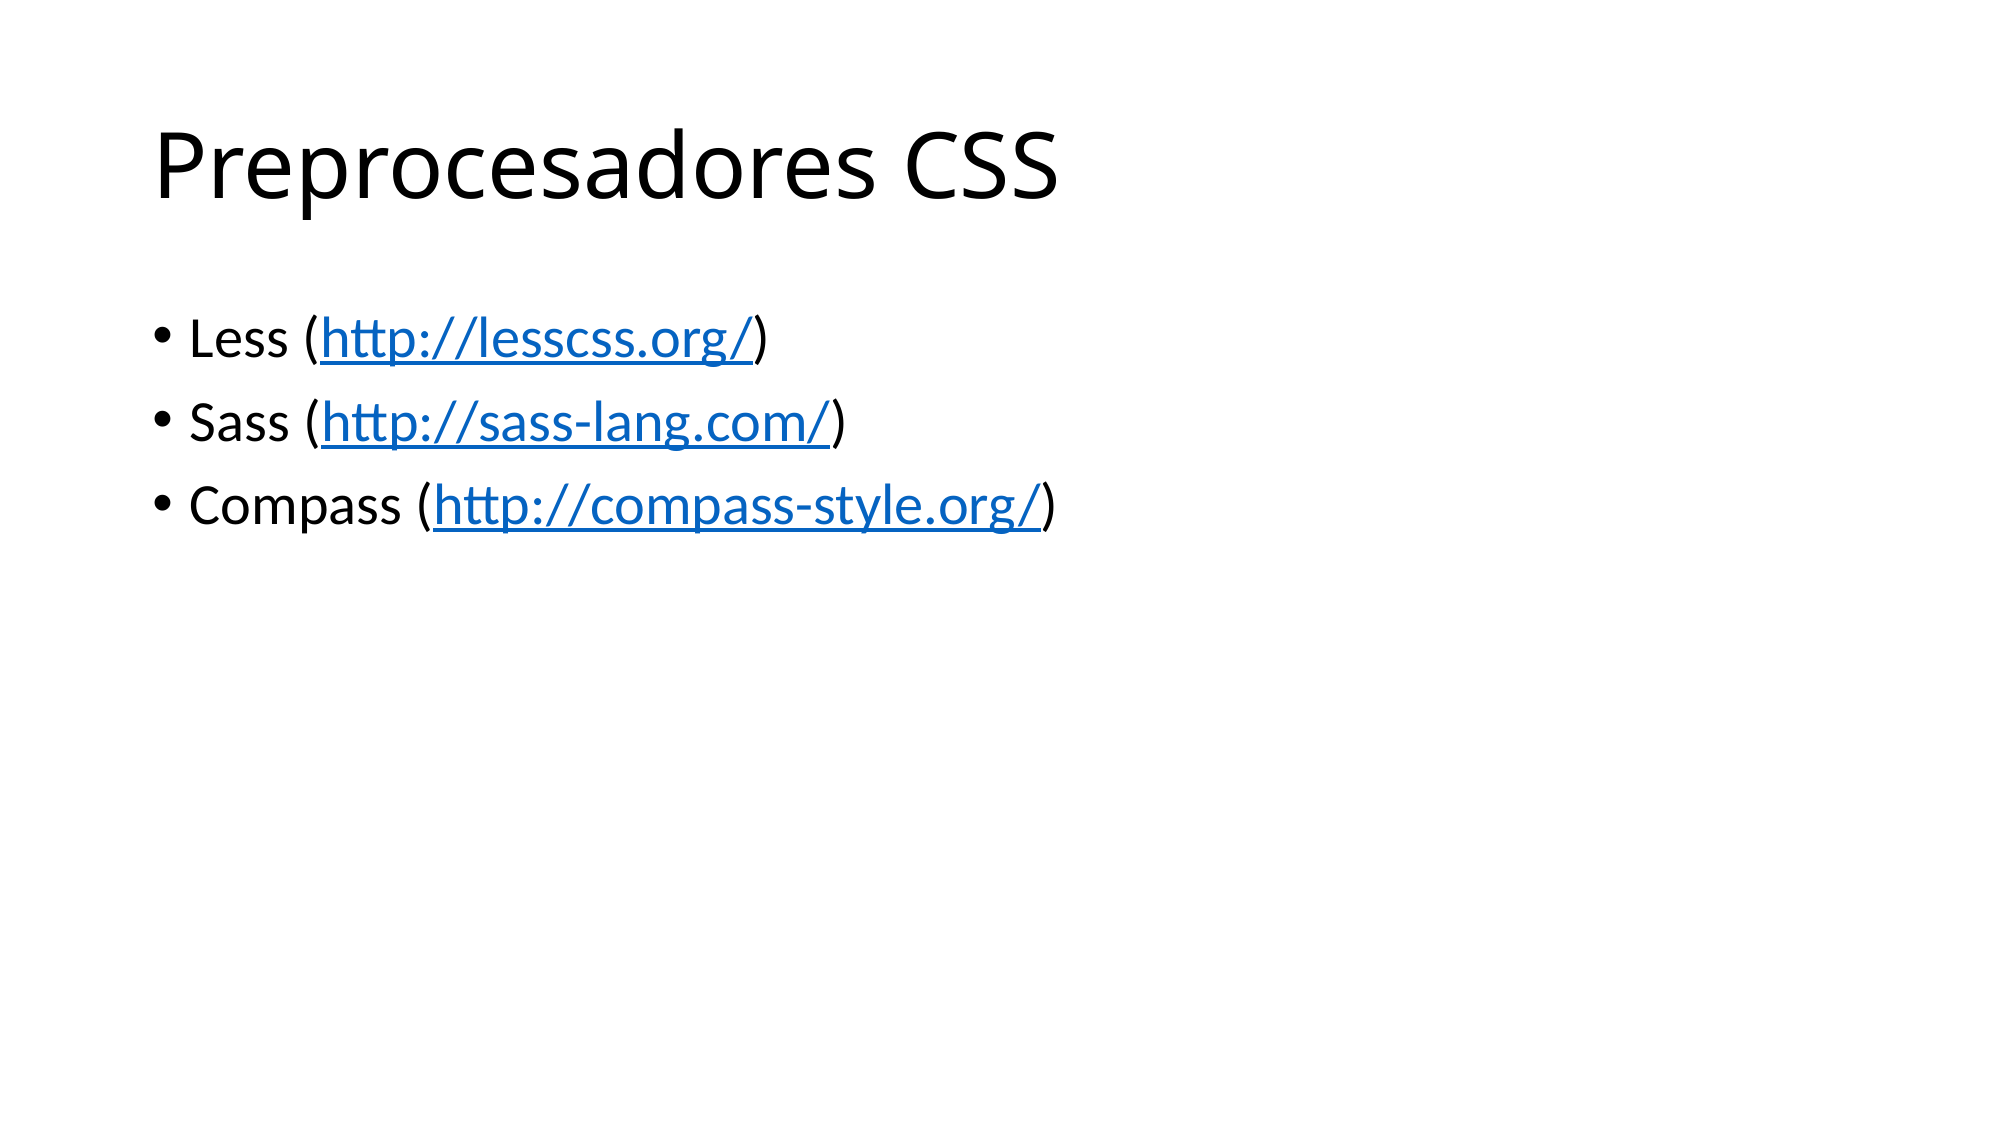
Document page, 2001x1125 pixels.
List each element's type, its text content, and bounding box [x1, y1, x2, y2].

title Preprocesadores CSS [137, 59, 1863, 278]
list Less (http://lesscss.org/) Sass (http://sass-lang.com/) Compass (http://compass-style.org/) [137, 299, 1863, 1014]
